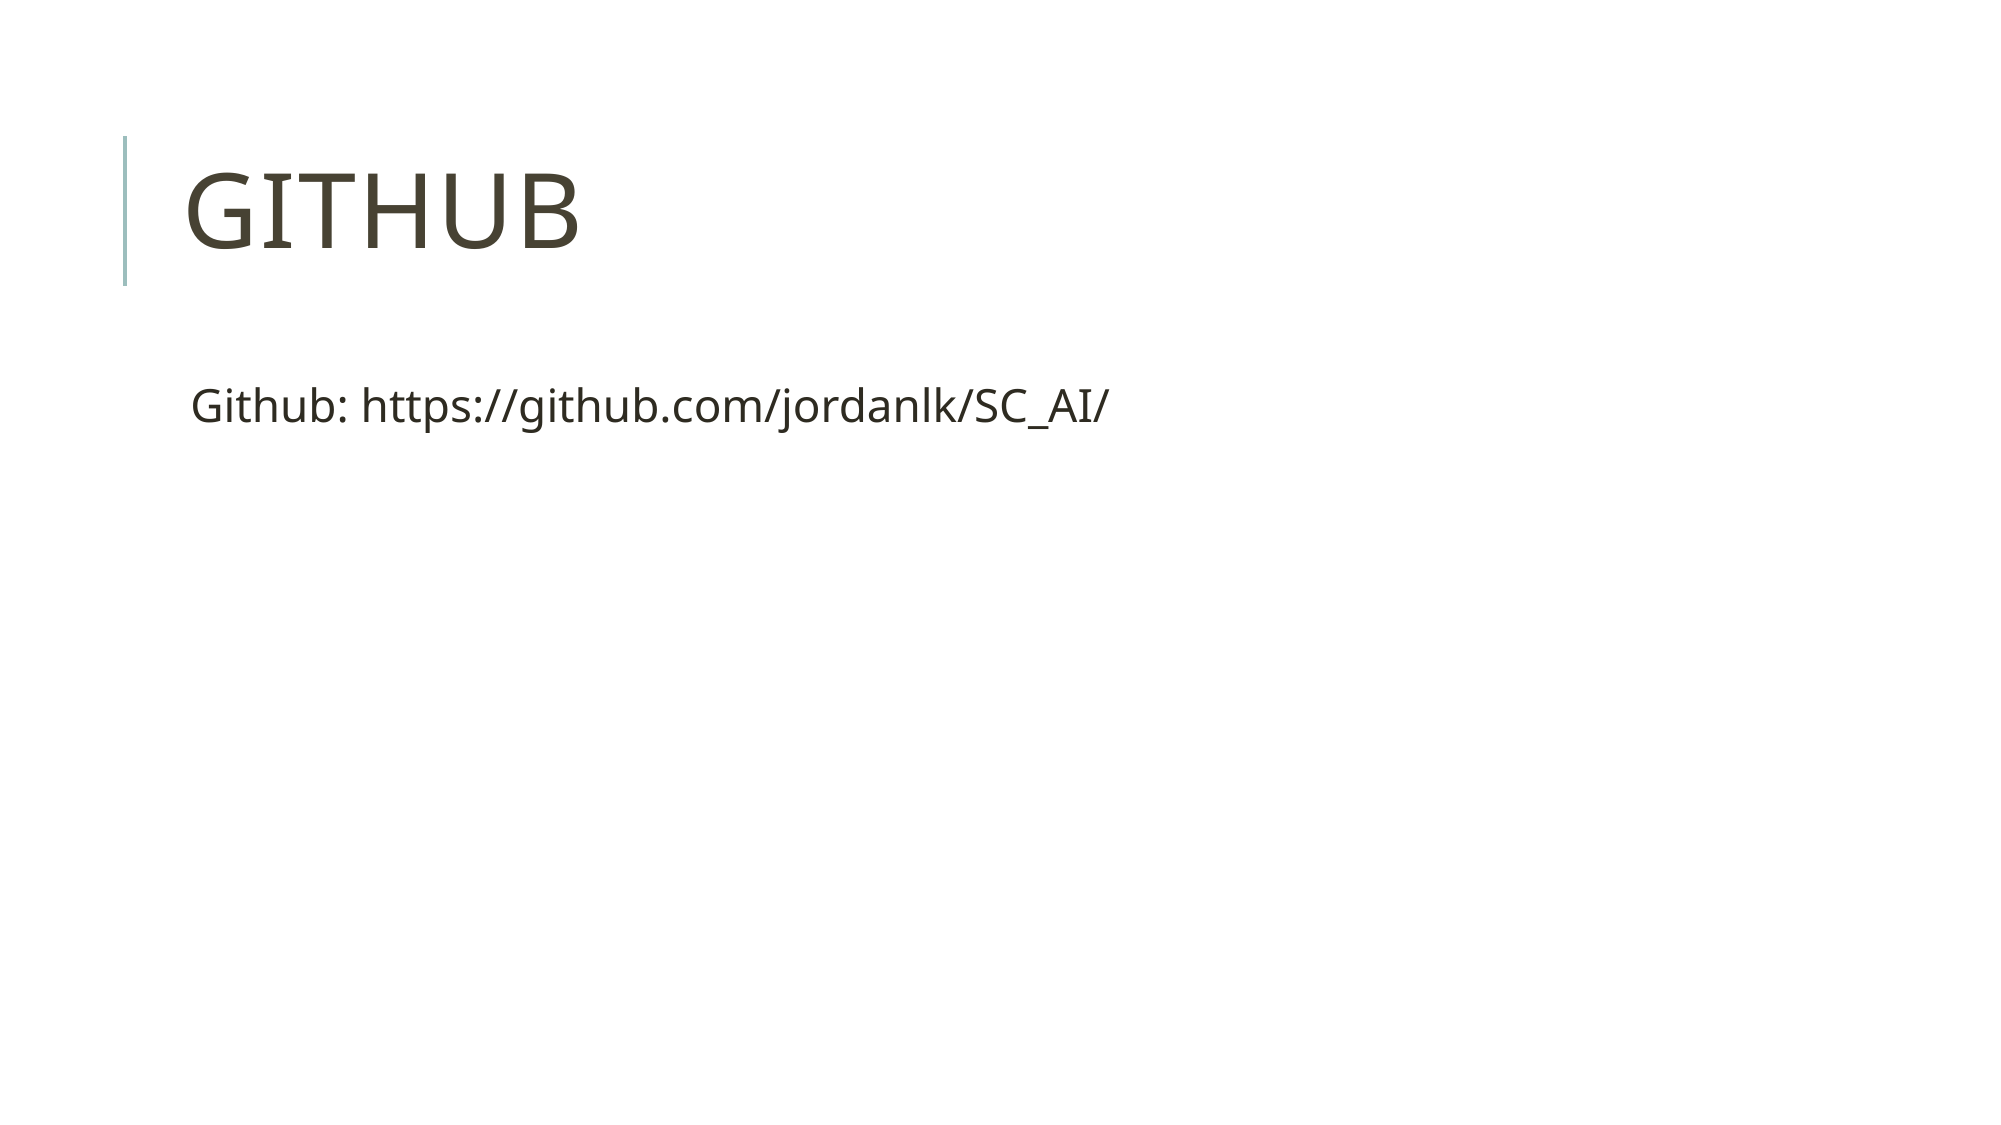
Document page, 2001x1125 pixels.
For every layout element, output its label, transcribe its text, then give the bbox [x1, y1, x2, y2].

title Github [168, 96, 1763, 342]
list Github: https://github.com/jordanlk/SC_AI/ [168, 375, 1763, 1035]
